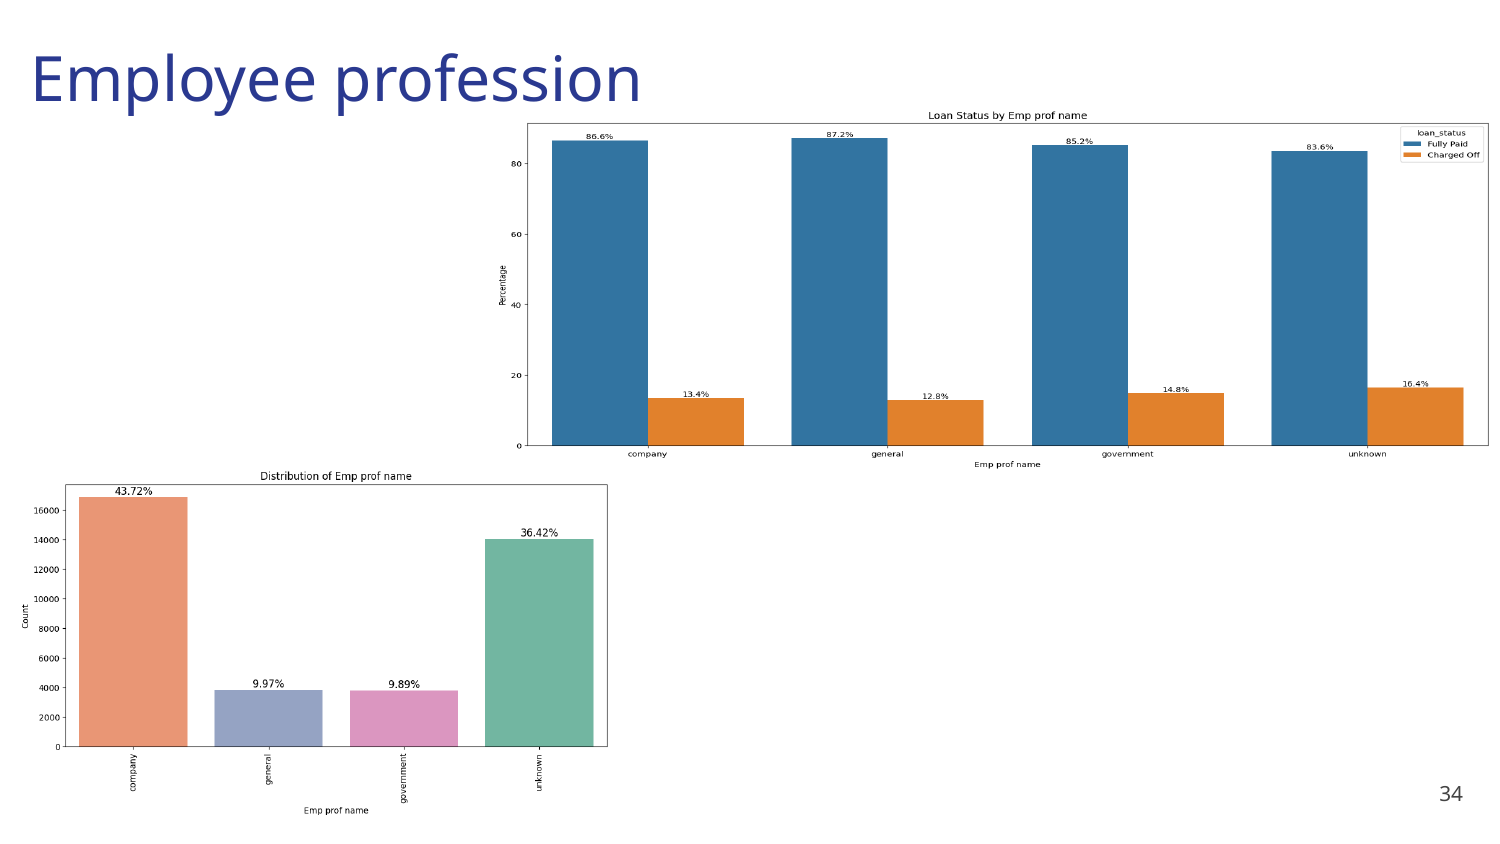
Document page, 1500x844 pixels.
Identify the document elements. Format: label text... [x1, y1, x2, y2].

picture [15, 105, 1493, 822]
title Employee profession [15, 24, 1414, 129]
slide_number ‹#› [1387, 762, 1478, 828]
